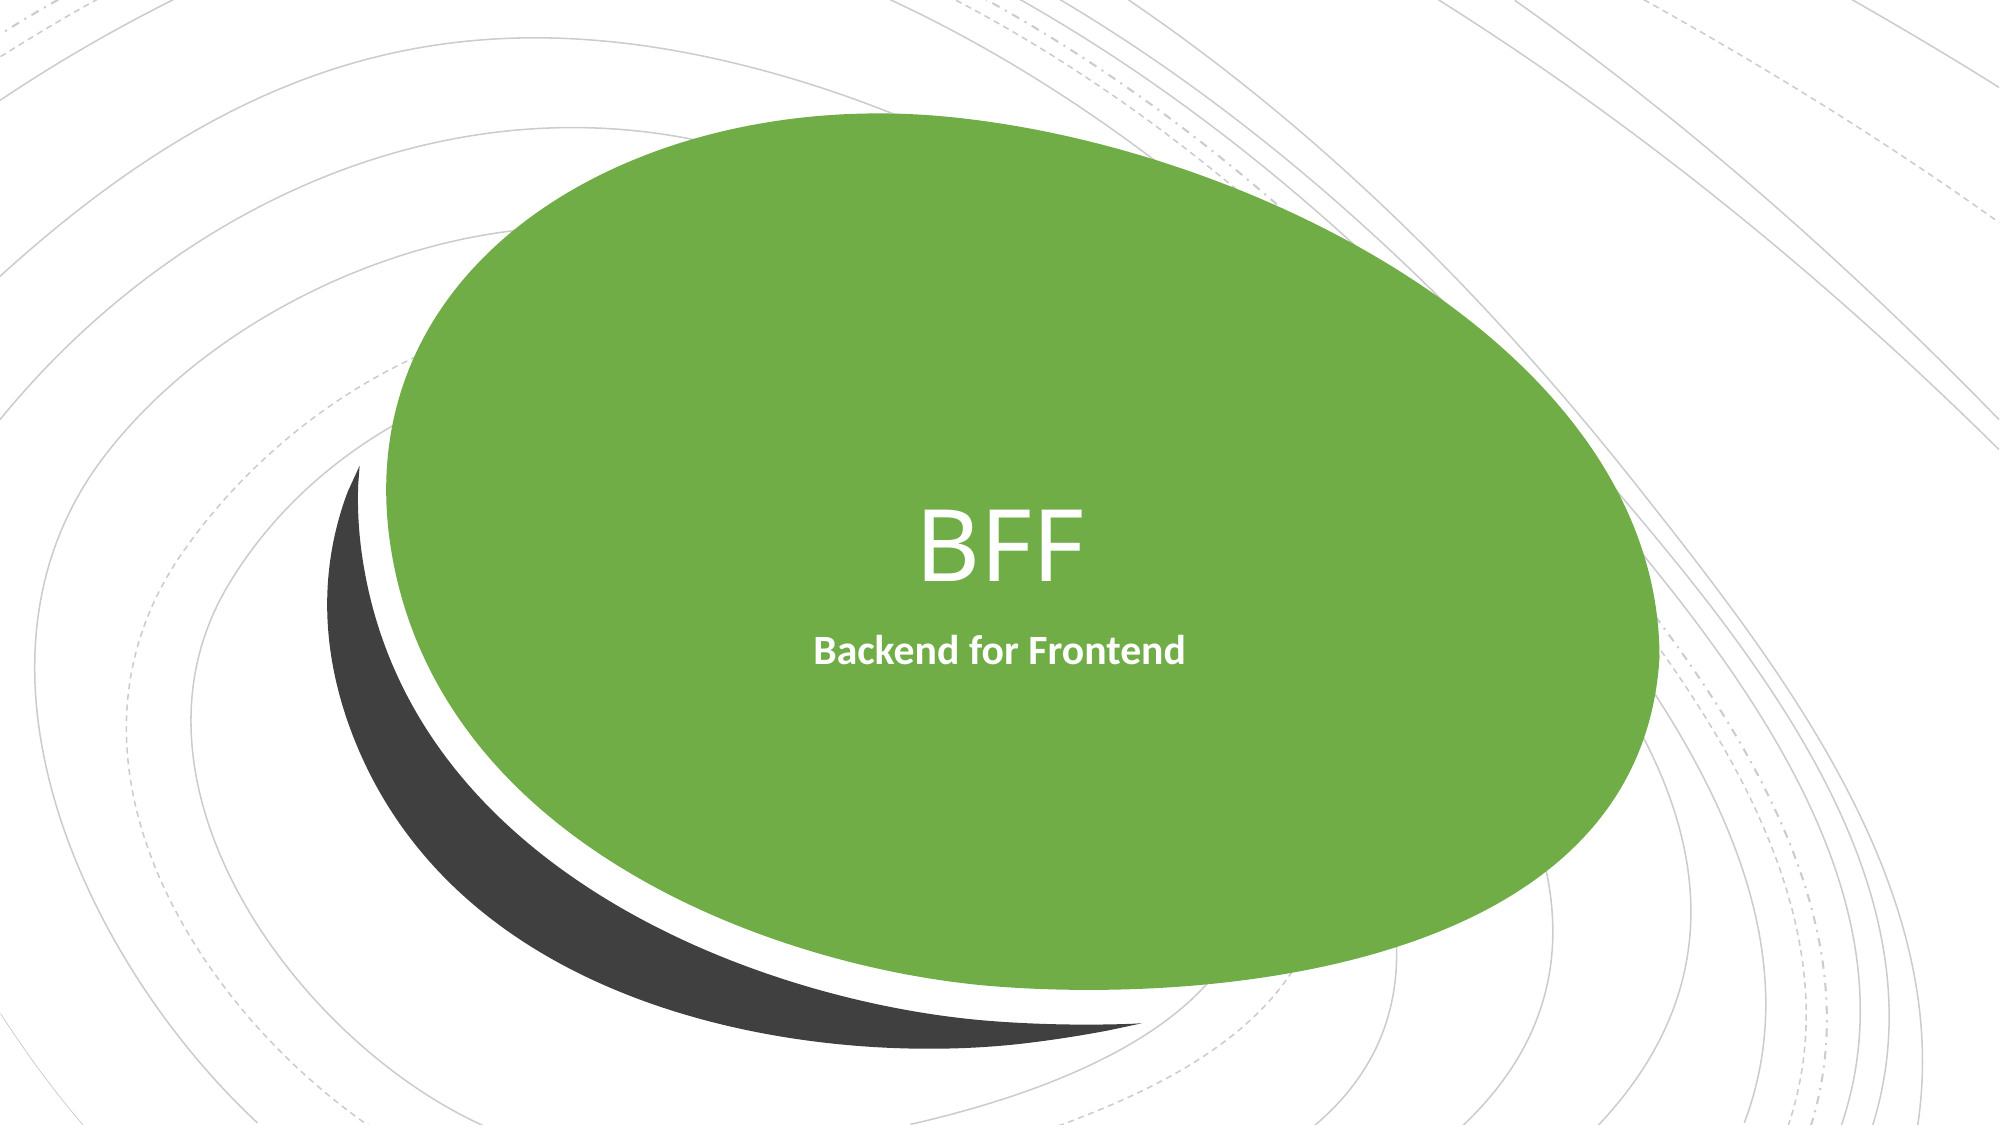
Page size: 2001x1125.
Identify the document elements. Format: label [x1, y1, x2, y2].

text_box [0, 0, 1999, 1125]
